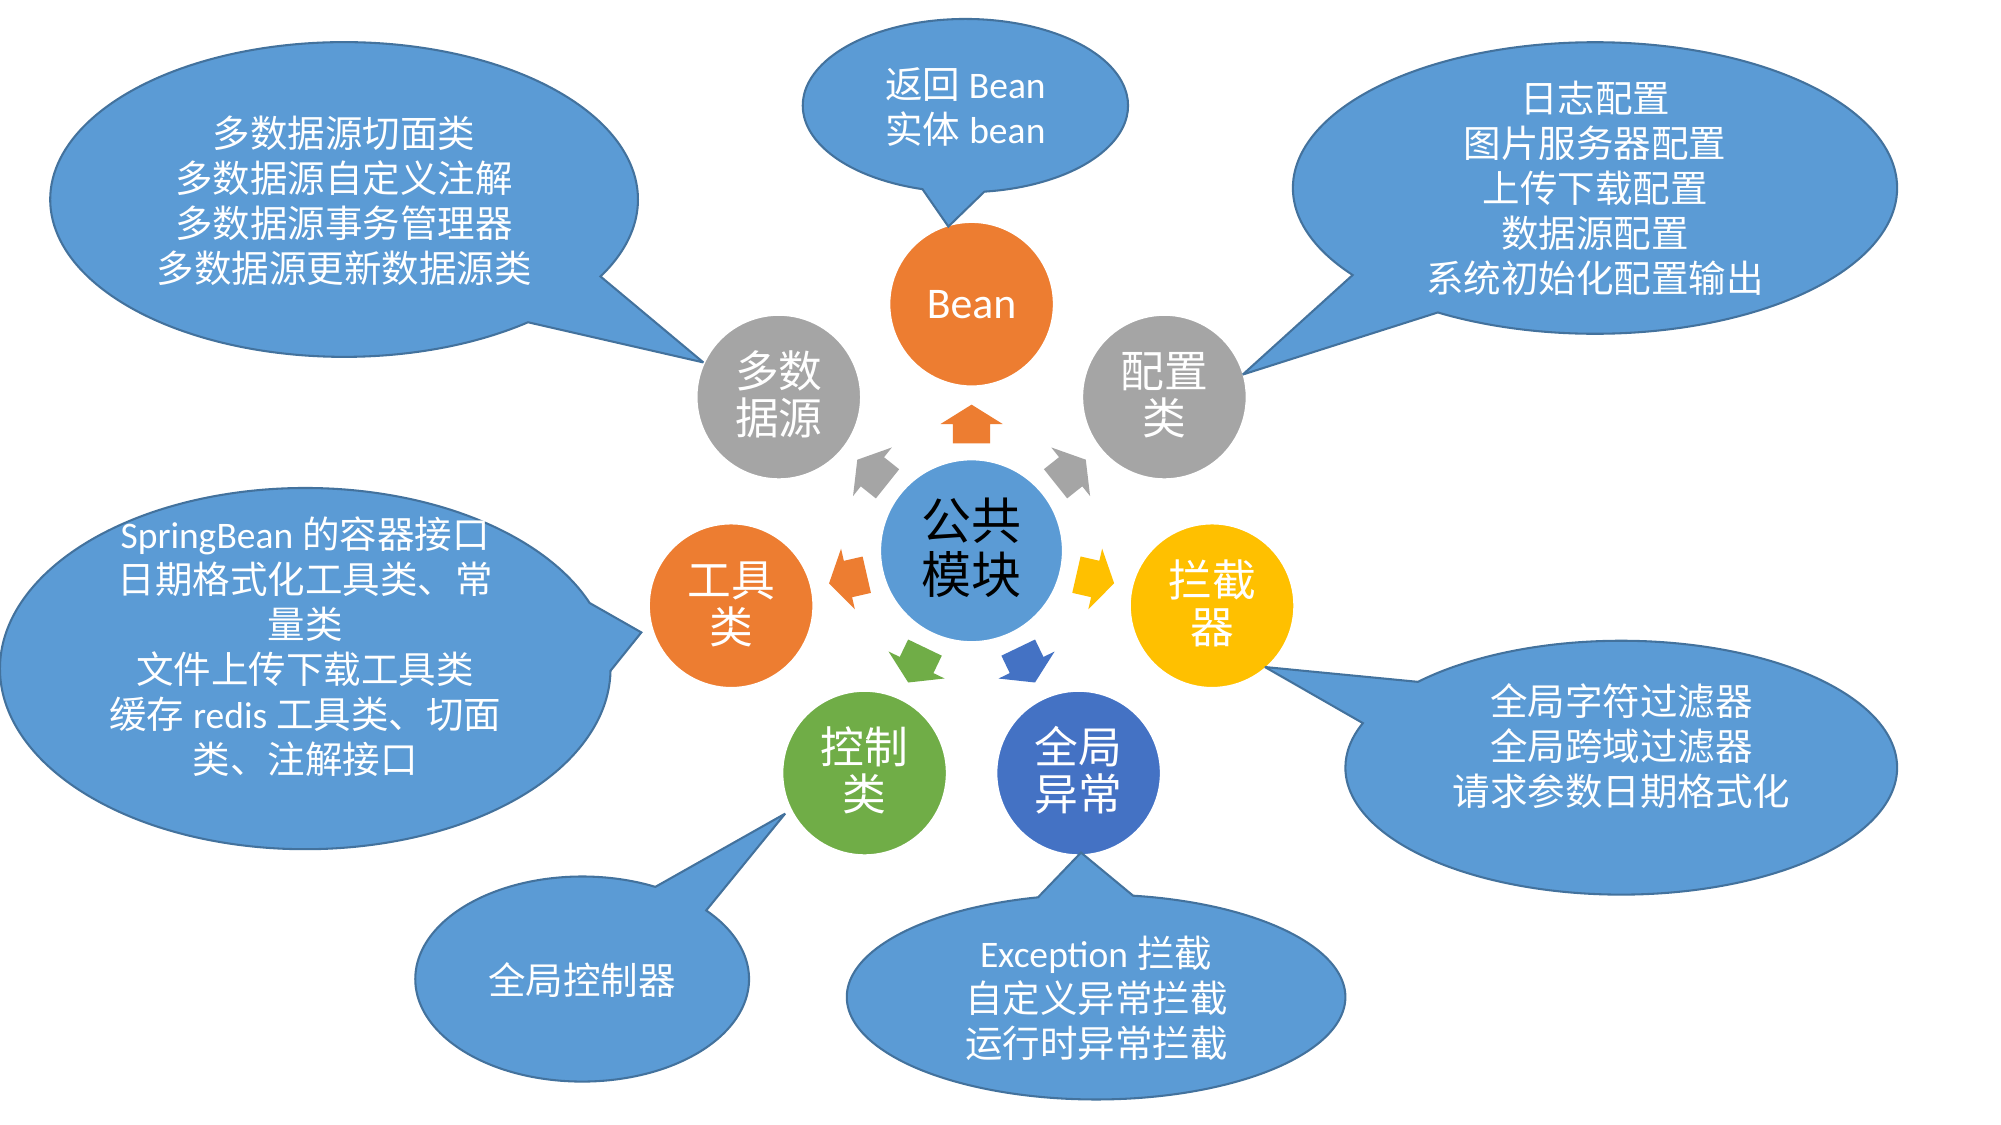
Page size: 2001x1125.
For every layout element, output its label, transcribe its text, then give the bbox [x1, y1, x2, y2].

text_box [502, 221, 1441, 856]
text_box 全局字符过滤器 全局跨域过滤器 请求参数日期格式化 [1420, 639, 1899, 896]
text_box Exception拦截 自定义异常拦截 运行时异常拦截 [845, 856, 1347, 1101]
text_box SpringBean的容器接口 日期格式化工具类、常量类 文件上传下载工具类 缓存redis工具类、切面类、注解接口 [0, 486, 502, 851]
text_box 全局控制器 [414, 856, 752, 1083]
text_box 多数据源切面类 多数据源自定义注解 多数据源事务管理器 多数据源更新数据源类 [49, 41, 640, 358]
text_box 返回Bean 实体bean [801, 17, 1130, 221]
text_box 日志配置 图片服务器配置 上传下载配置 数据源配置 系统初始化配置输出 [1291, 41, 1899, 335]
